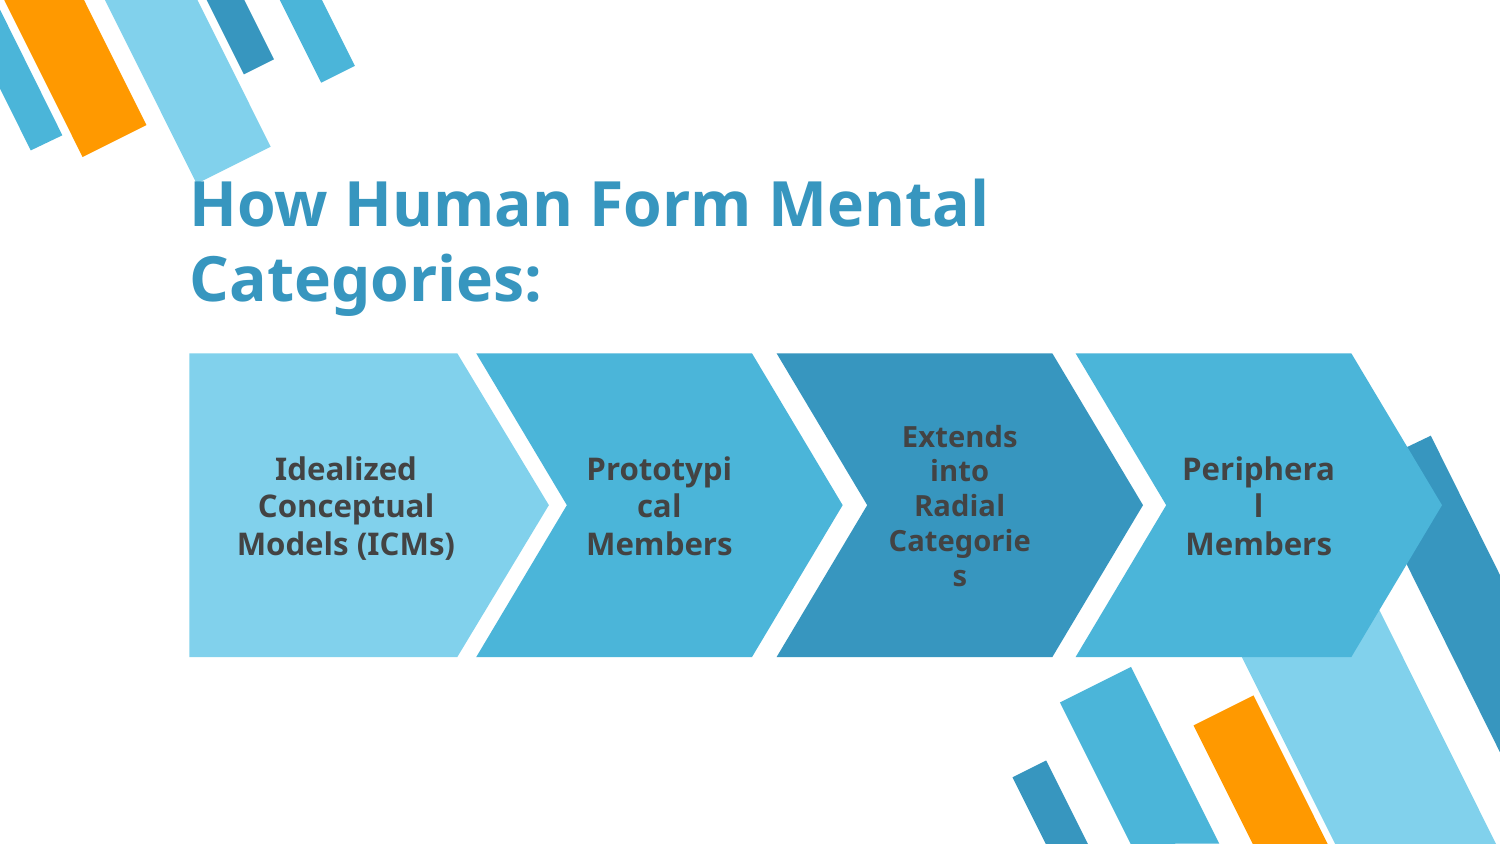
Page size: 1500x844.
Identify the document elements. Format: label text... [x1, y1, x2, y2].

text_box Peripheral Members [1075, 353, 1443, 658]
text_box Prototypical Members [476, 353, 843, 658]
text_box Idealized Conceptual Models (ICMs) [189, 353, 549, 658]
title How Human Form Mental Categories: [174, 217, 1326, 330]
text_box Extends into Radial Categories [776, 353, 1144, 658]
